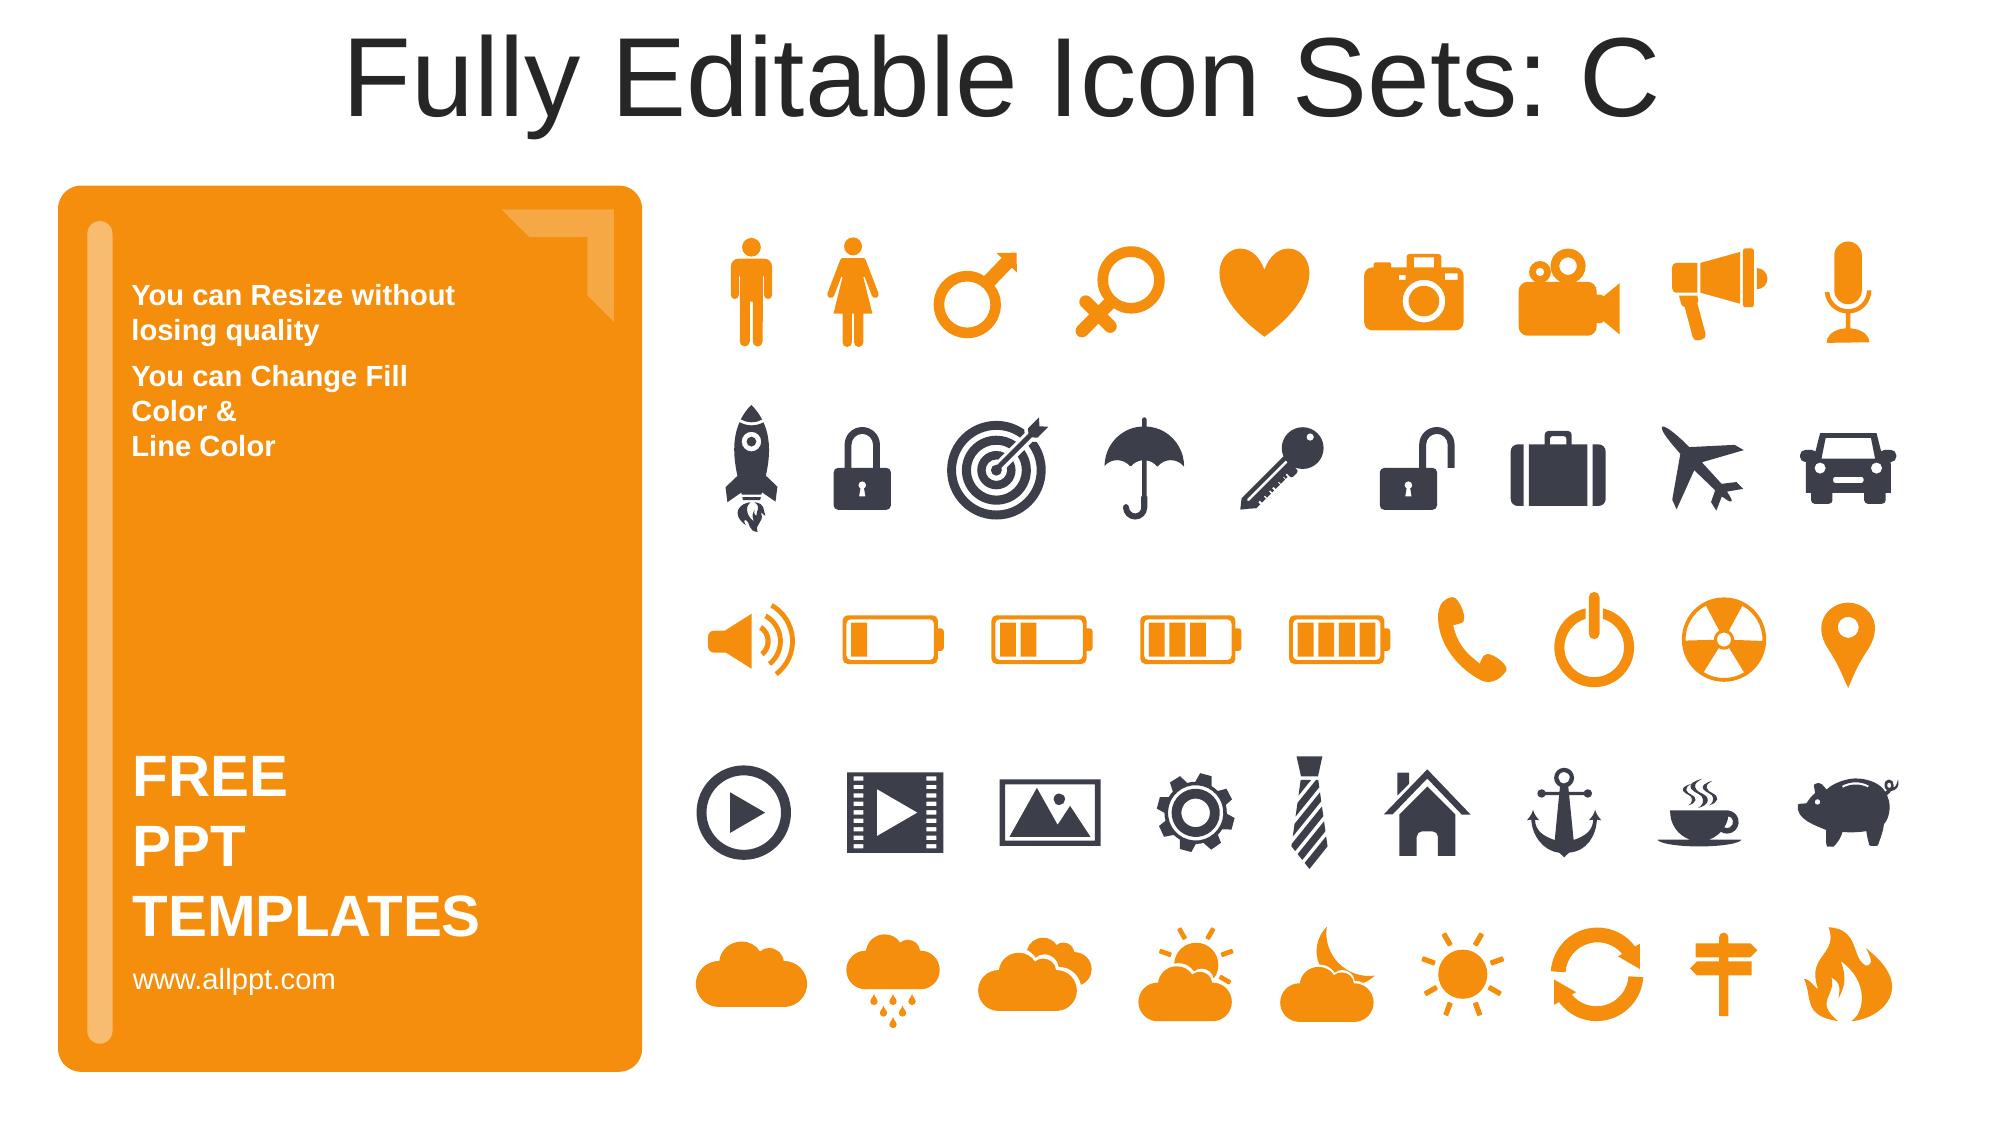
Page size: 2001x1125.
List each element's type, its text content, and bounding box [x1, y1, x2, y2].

text_box [1288, 614, 1392, 666]
text_box [1139, 614, 1243, 666]
text_box [1660, 425, 1747, 513]
text_box [1820, 601, 1876, 691]
text_box [846, 771, 944, 854]
text_box [1103, 416, 1186, 521]
text_box [1363, 252, 1465, 332]
text_box [1471, 1000, 1484, 1018]
text_box [832, 425, 892, 511]
text_box [1279, 923, 1378, 1023]
text_box [888, 1014, 898, 1030]
text_box [826, 236, 880, 349]
text_box [1137, 941, 1233, 1023]
text_box [1680, 596, 1768, 683]
list Fully Editable Icon Sets: C [53, 20, 1952, 140]
text_box [1378, 425, 1456, 511]
text_box [1239, 426, 1325, 511]
text_box [946, 415, 1051, 521]
text_box [1671, 247, 1769, 342]
text_box [1074, 245, 1166, 339]
text_box [1524, 766, 1604, 859]
text_box [1591, 443, 1607, 508]
text_box [694, 940, 809, 1008]
text_box [729, 236, 774, 348]
text_box [1219, 947, 1235, 959]
text_box [1420, 955, 1437, 967]
text_box [841, 614, 945, 666]
text_box [1796, 777, 1900, 848]
text_box [1688, 931, 1759, 1018]
text_box [757, 623, 772, 658]
text_box [1218, 247, 1311, 339]
text_box [1440, 931, 1454, 948]
text_box [897, 1002, 908, 1018]
text_box [1517, 247, 1621, 337]
text_box [695, 764, 793, 861]
text_box [1422, 984, 1439, 998]
text_box [1549, 926, 1641, 974]
text_box [763, 612, 784, 668]
text_box [1290, 755, 1329, 871]
text_box [977, 936, 1093, 1012]
text_box [990, 614, 1094, 666]
text_box [768, 601, 796, 678]
text_box [1488, 955, 1506, 967]
text_box [1472, 931, 1485, 948]
text_box [707, 611, 753, 671]
text_box [1655, 777, 1744, 848]
text_box [1802, 926, 1894, 1023]
text_box [1553, 590, 1636, 689]
text_box [845, 933, 941, 1007]
text_box [999, 778, 1102, 847]
text_box [1436, 596, 1508, 683]
text_box [932, 251, 1019, 340]
text_box [878, 1002, 889, 1018]
text_box [1381, 766, 1474, 857]
text_box [1833, 240, 1863, 306]
text_box [724, 403, 779, 534]
text_box [1509, 443, 1525, 508]
text_box [1527, 429, 1589, 508]
text_box [1486, 984, 1503, 998]
text_box [1176, 926, 1188, 941]
text_box [1442, 1000, 1454, 1018]
text_box [1553, 975, 1645, 1023]
text_box [1155, 771, 1236, 854]
text_box [1798, 432, 1898, 505]
text_box [1823, 289, 1873, 344]
text_box [1204, 926, 1217, 941]
text_box [1437, 948, 1489, 1000]
